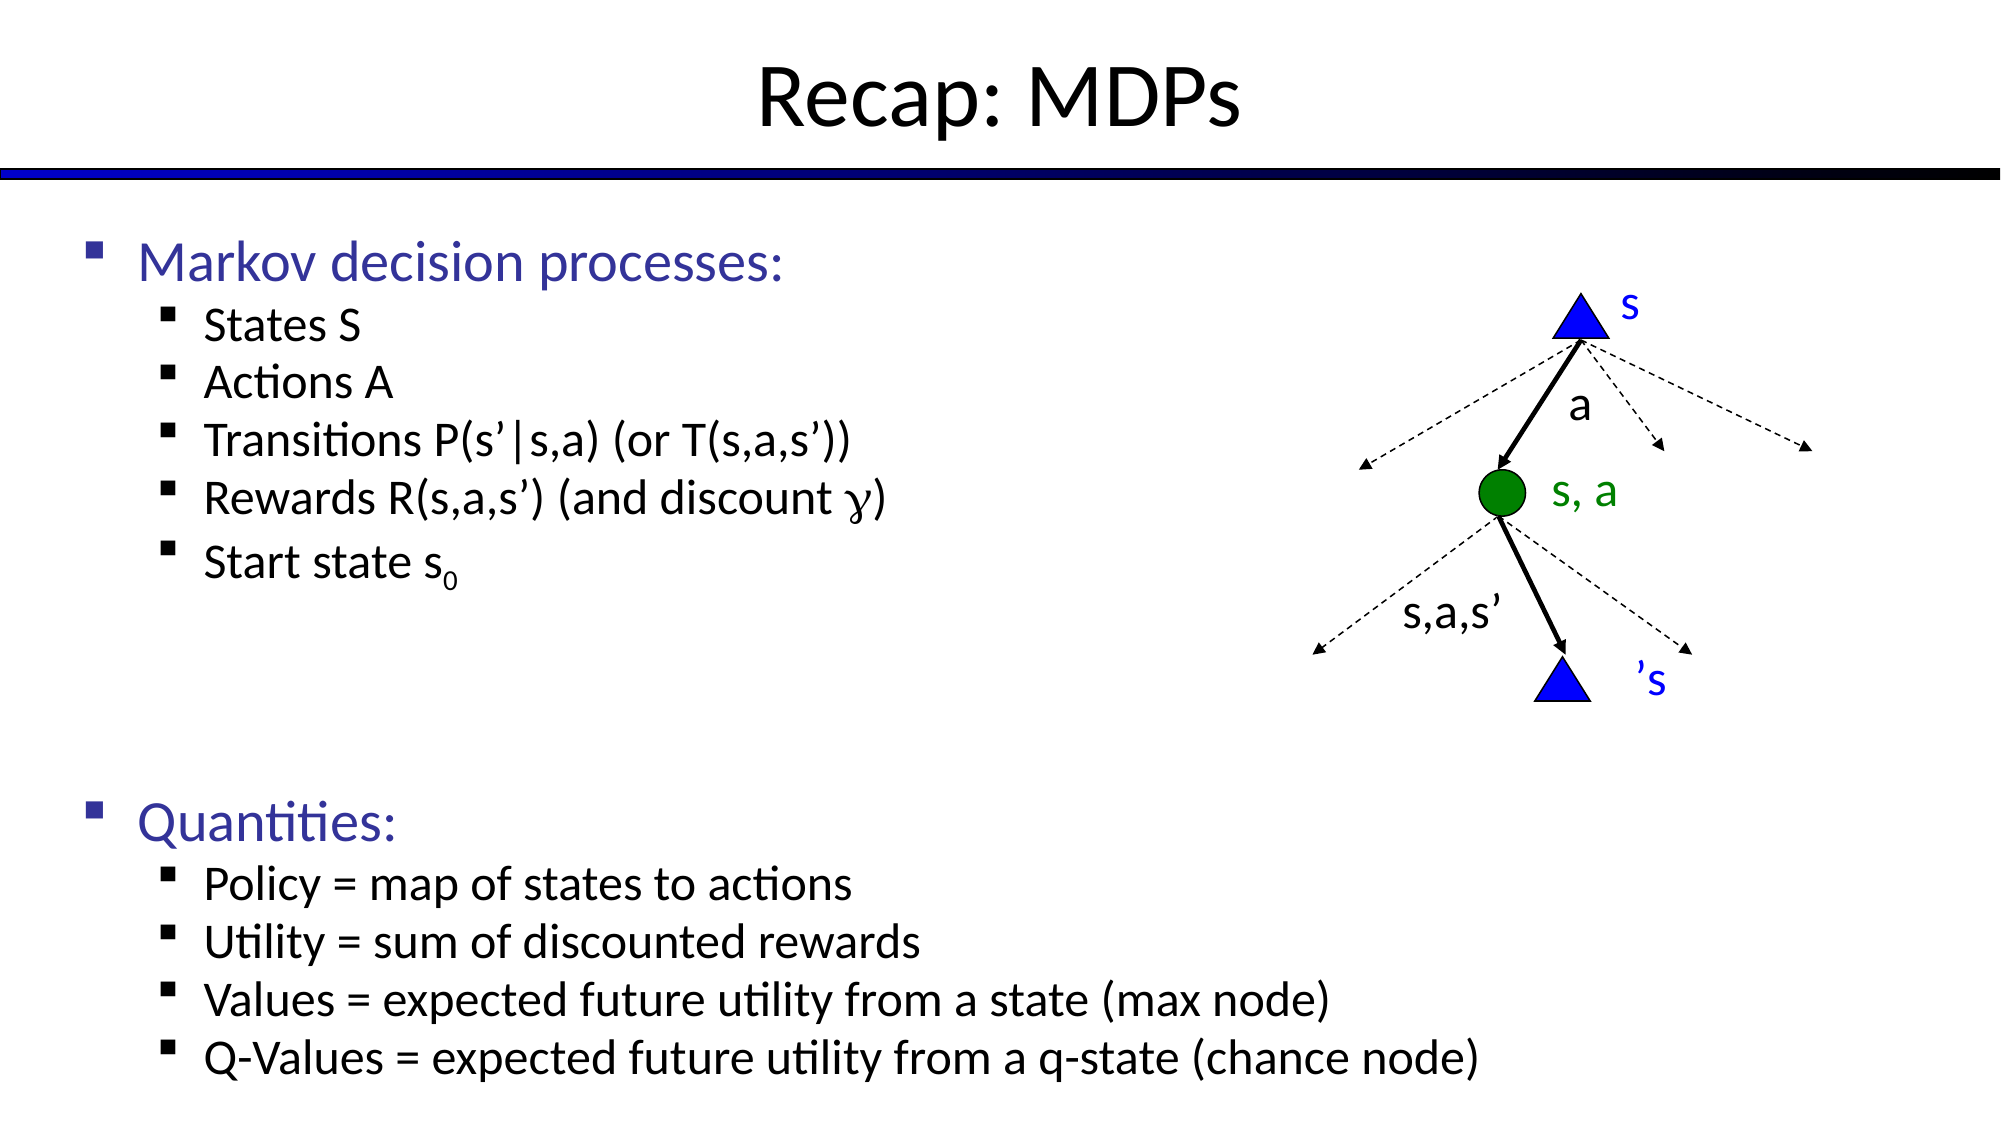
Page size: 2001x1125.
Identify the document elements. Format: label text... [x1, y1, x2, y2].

title Recap: MDPs [0, 0, 2000, 184]
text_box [1312, 262, 1813, 715]
list Markov decision processes: States S Actions A Transitions P(s’|s,a) (or T(s,a,s’)) Rewards R(s,a,s’) (and discount ) Start state s0 Quantities: Policy = map of states to actions Utility = sum of discounted rewards Values = expected future utility from a state (max node) Q-Values = expected future utility from a q-state (chance node) [66, 228, 1934, 1006]
